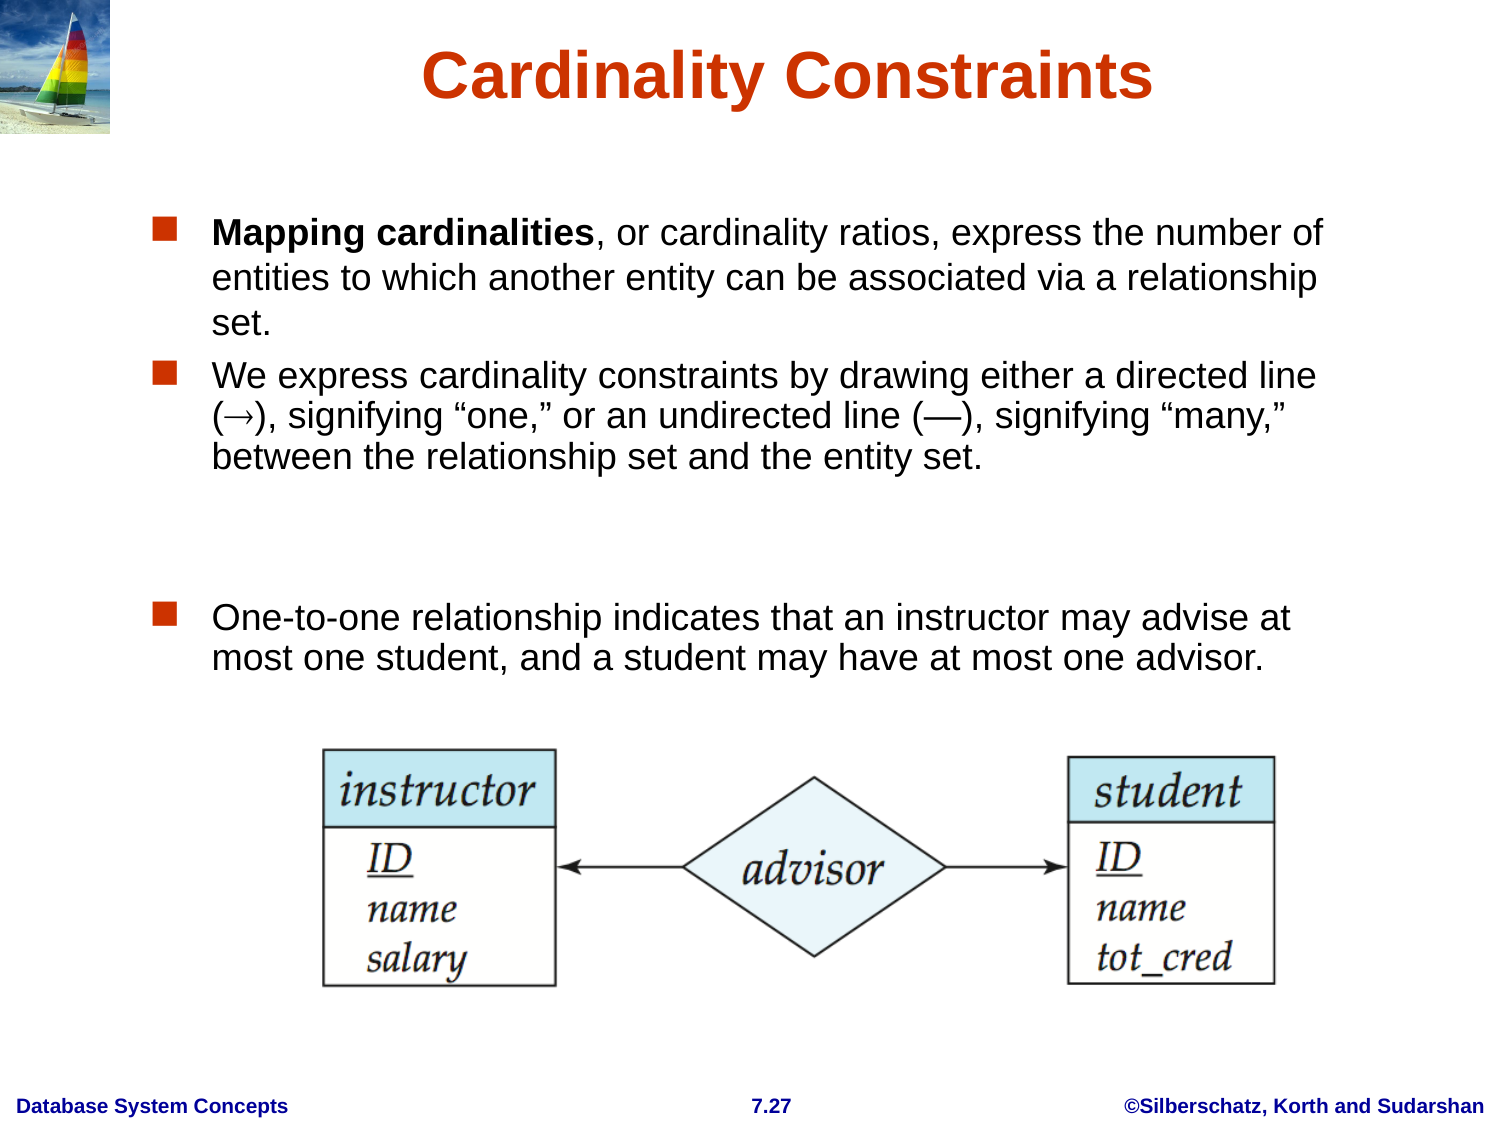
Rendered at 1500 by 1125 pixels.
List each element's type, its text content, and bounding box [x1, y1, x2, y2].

title Cardinality Constraints [125, 18, 1452, 120]
picture [320, 745, 1281, 998]
picture [0, 0, 110, 134]
list Mapping cardinalities, or cardinality ratios, express the number of entities to which another entity can be associated via a relationship set. We express cardinality constraints by drawing either a directed line (), signifying “one,” or an undirected line (—), signifying “many,” between the relationship set and the entity set. One-to-one relationship indicates that an instructor may advise at most one student, and a student may have at most one advisor. [140, 200, 1358, 744]
